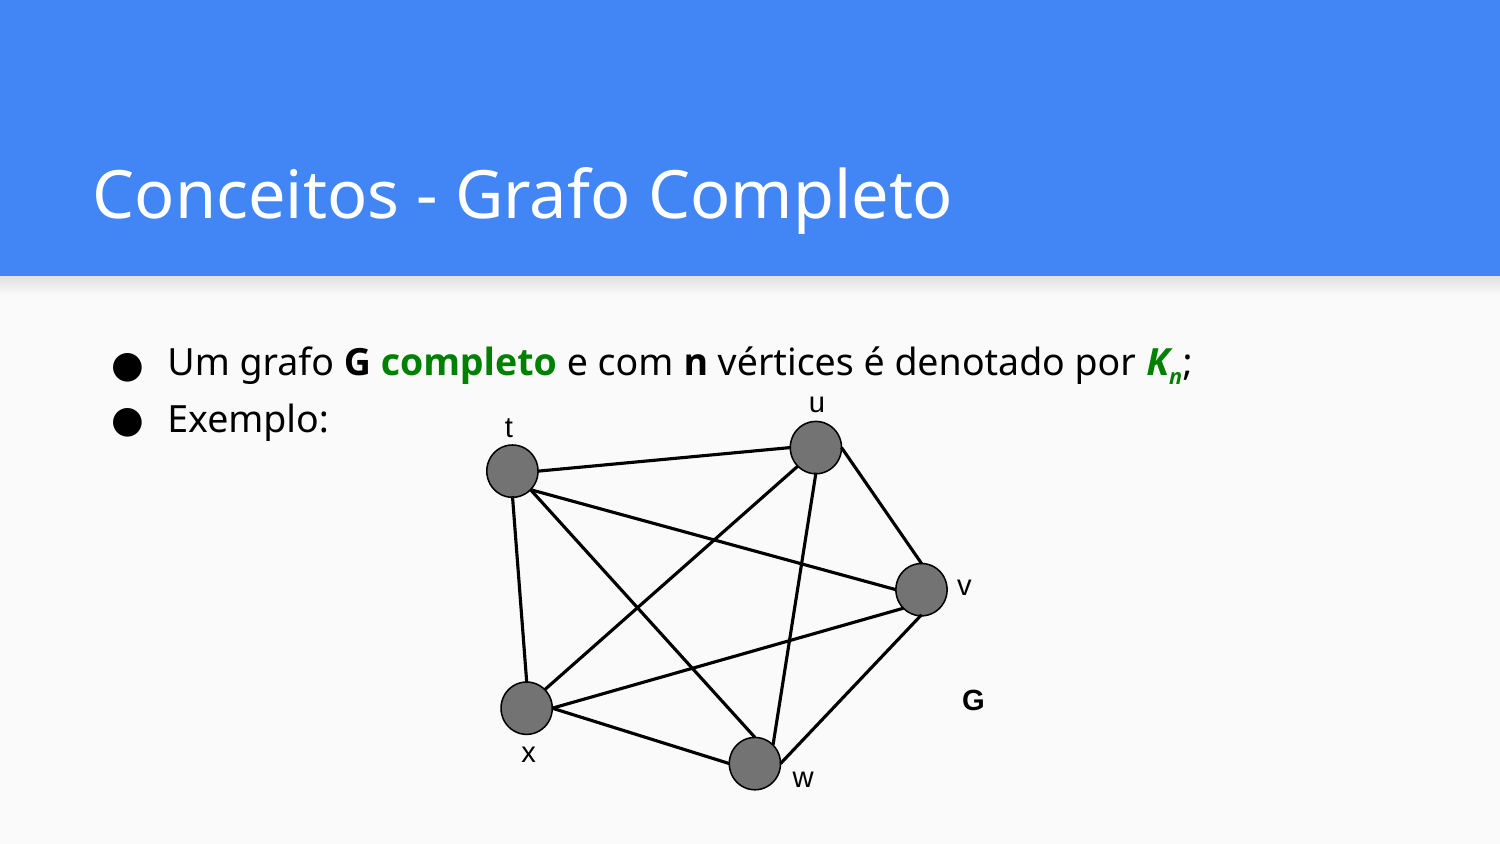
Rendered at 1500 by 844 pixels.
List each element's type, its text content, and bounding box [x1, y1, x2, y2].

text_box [486, 367, 1014, 796]
list Um grafo G completo e com n vértices é denotado por Kn; Exemplo: [77, 314, 1427, 404]
title Conceitos - Grafo Completo [77, 121, 1427, 248]
